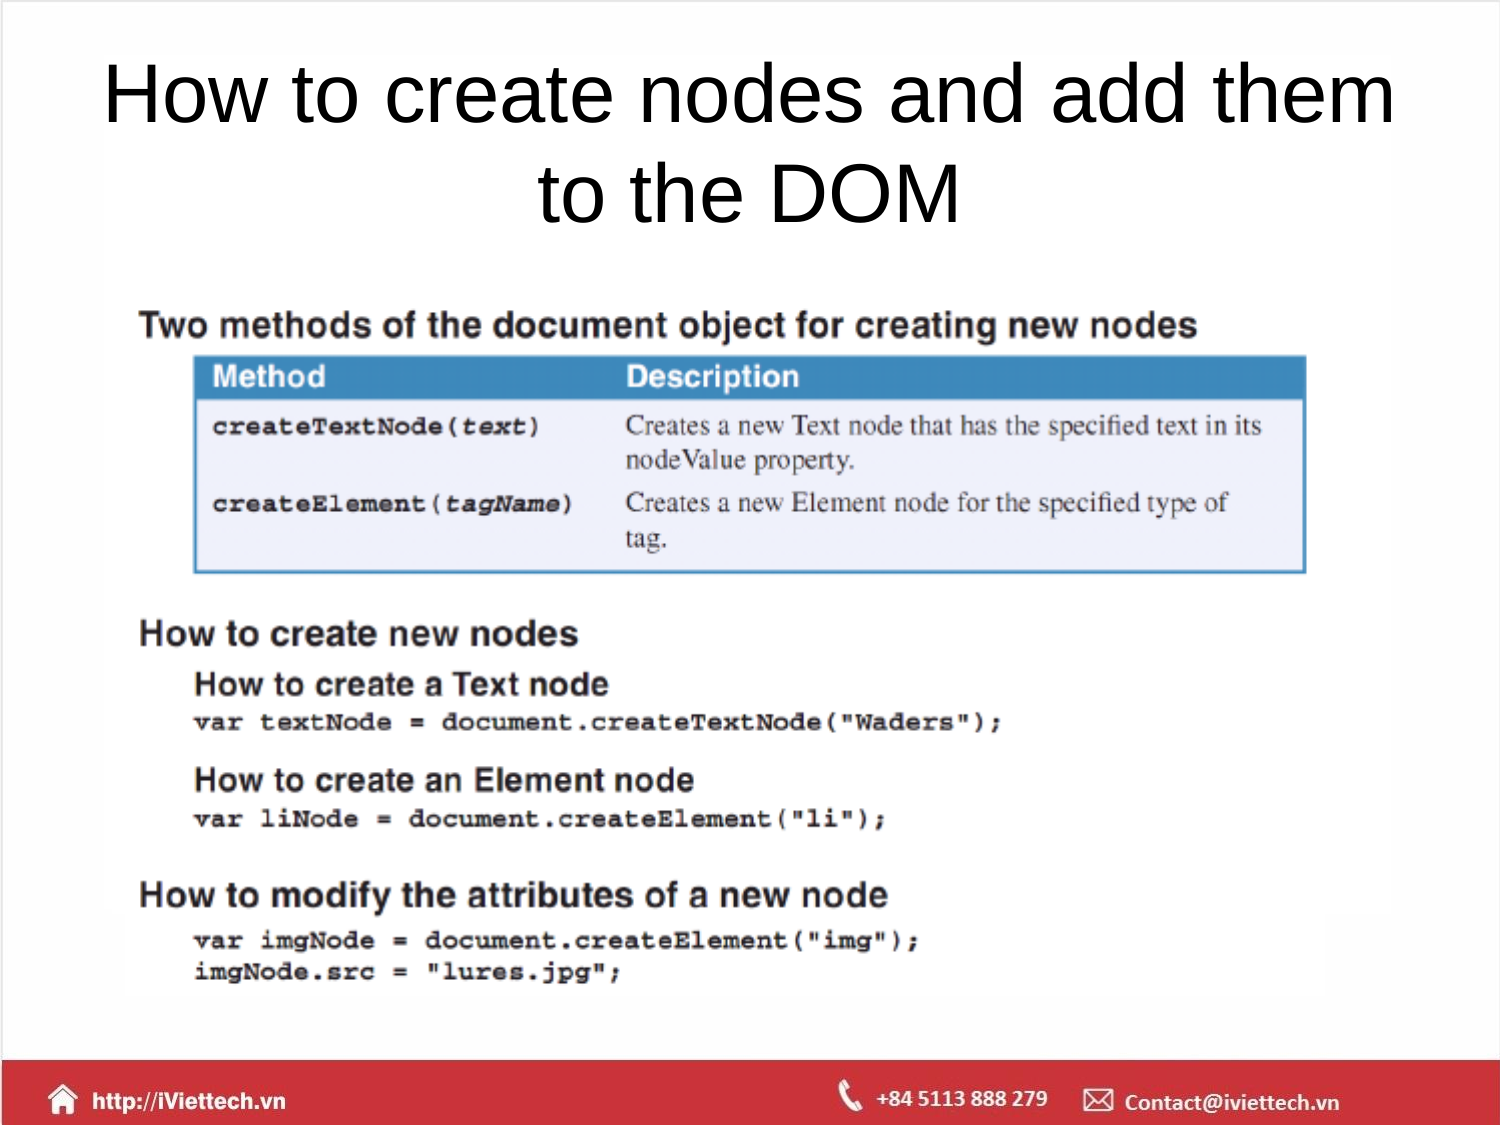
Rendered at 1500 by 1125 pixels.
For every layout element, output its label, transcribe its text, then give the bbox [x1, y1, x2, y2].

picture [0, 0, 1500, 1125]
title How to create nodes and add them to the DOM [75, 45, 1425, 233]
